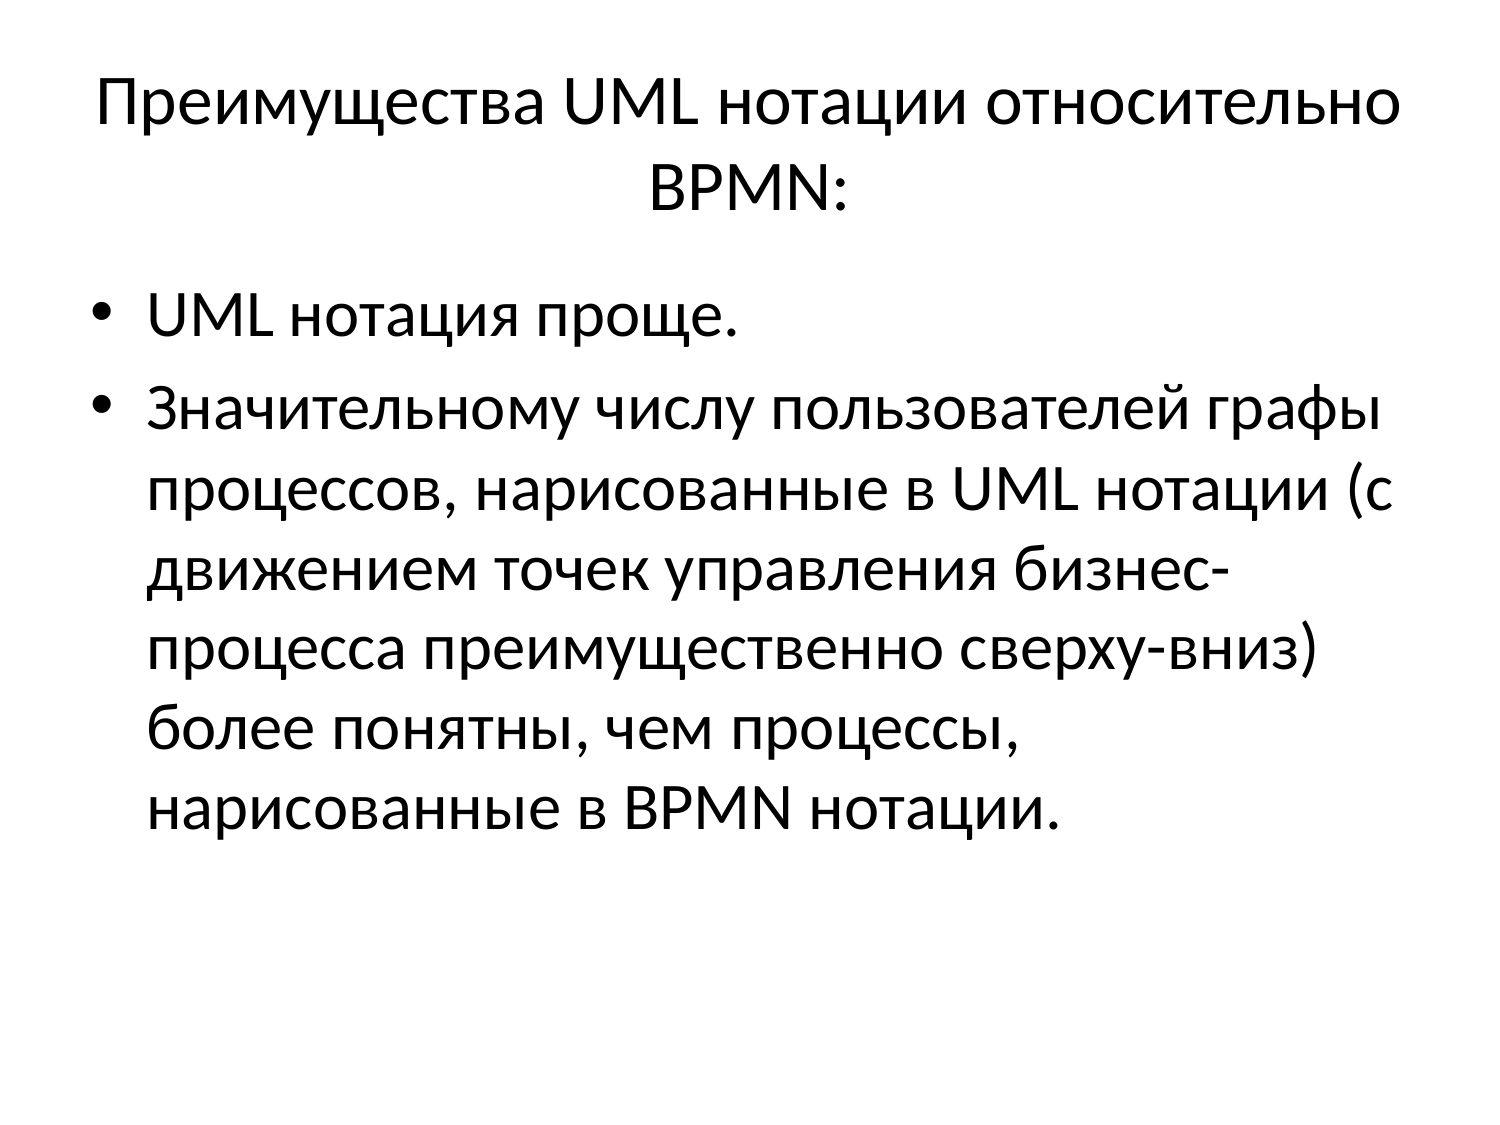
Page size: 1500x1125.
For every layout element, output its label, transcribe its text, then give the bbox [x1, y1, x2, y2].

list UML нотация проще. Значительному числу пользователей графы процессов, нарисованные в UML нотации (с движением точек управления бизнес-процесса преимущественно сверху-вниз) более понятны, чем процессы, нарисованные в BPMN нотации. [75, 262, 1425, 1005]
title Преимущества UML нотации относительно BPMN: [75, 45, 1425, 233]
